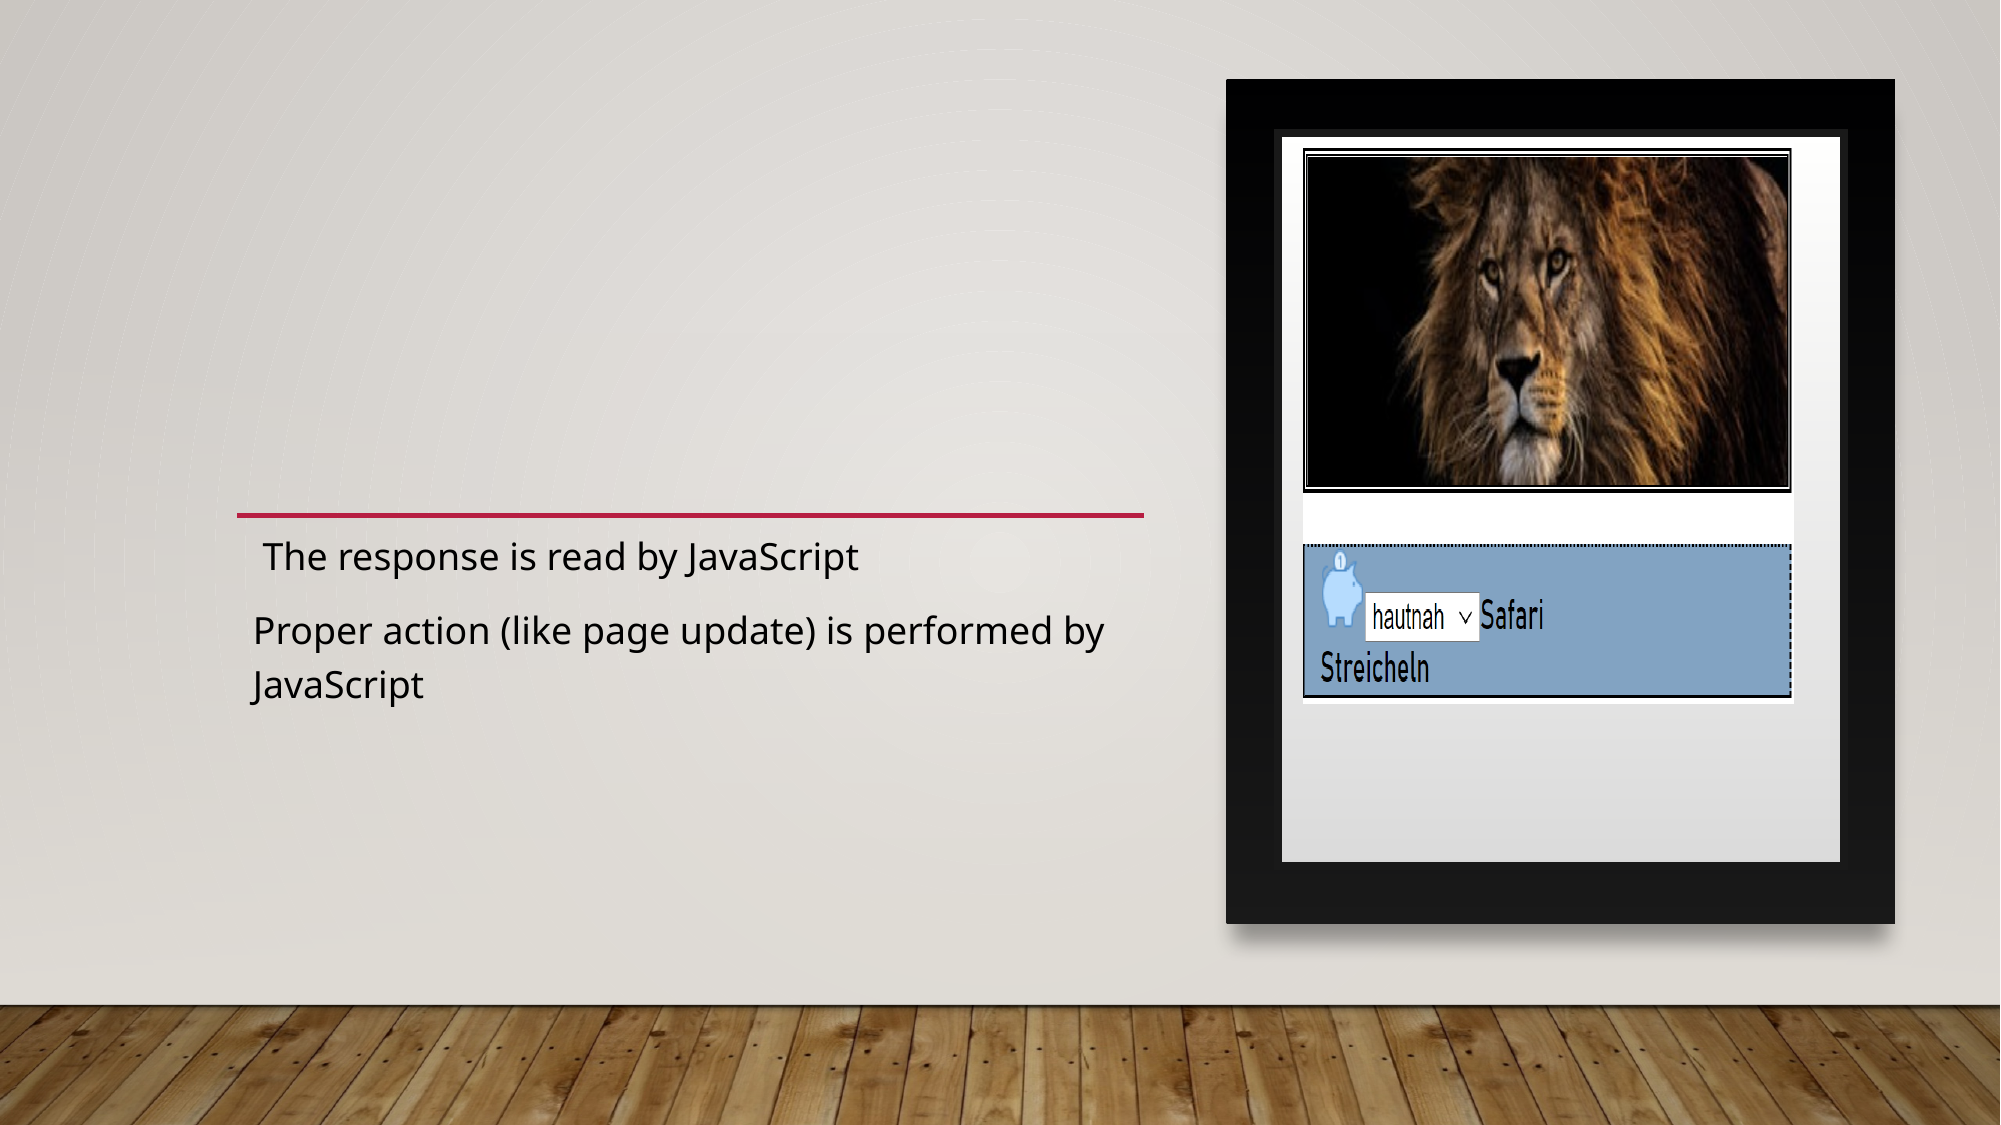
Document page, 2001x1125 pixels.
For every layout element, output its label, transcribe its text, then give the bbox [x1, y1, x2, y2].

list The response is read by JavaScript Proper action (like page update) is performed by JavaScript [237, 516, 1145, 845]
picture [0, 1005, 2000, 1125]
picture [1303, 141, 1794, 705]
